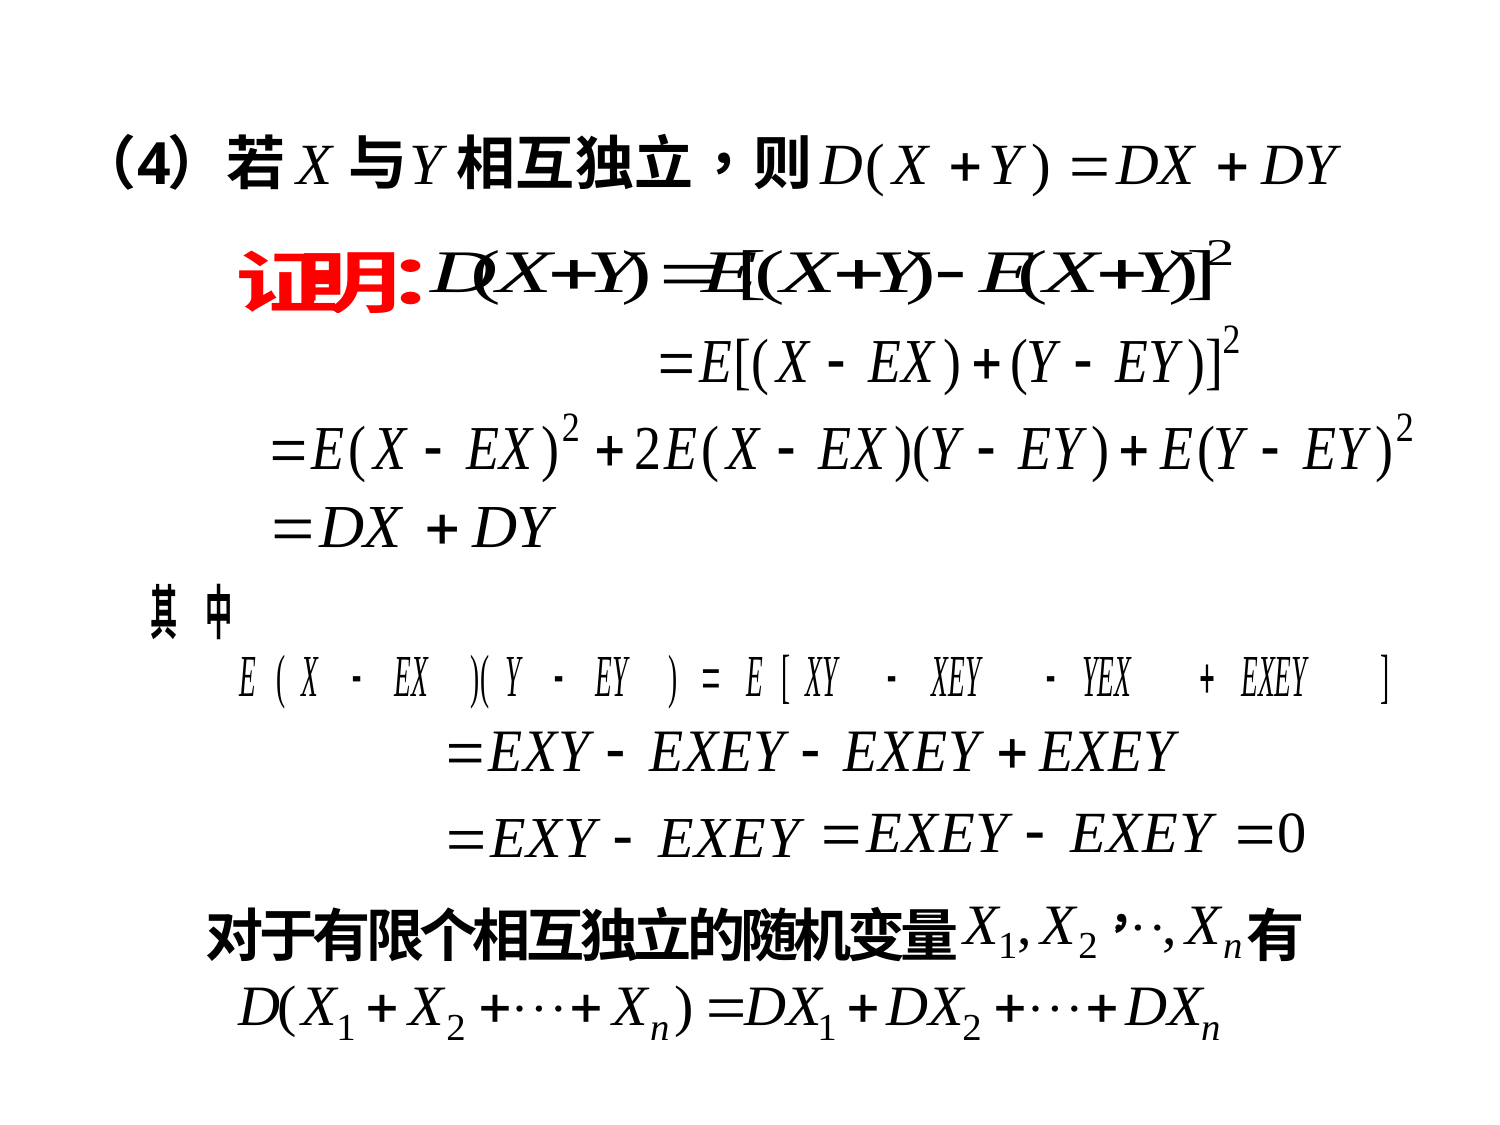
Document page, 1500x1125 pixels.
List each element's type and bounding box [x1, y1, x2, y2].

text_box [149, 562, 1456, 717]
text_box [437, 724, 1188, 779]
text_box [112, 224, 1500, 313]
text_box [812, 803, 1313, 863]
text_box [262, 499, 568, 555]
text_box [437, 812, 808, 865]
text_box [99, 887, 1351, 1056]
text_box [262, 399, 1422, 491]
text_box [649, 312, 1247, 398]
text_box [77, 124, 1495, 294]
